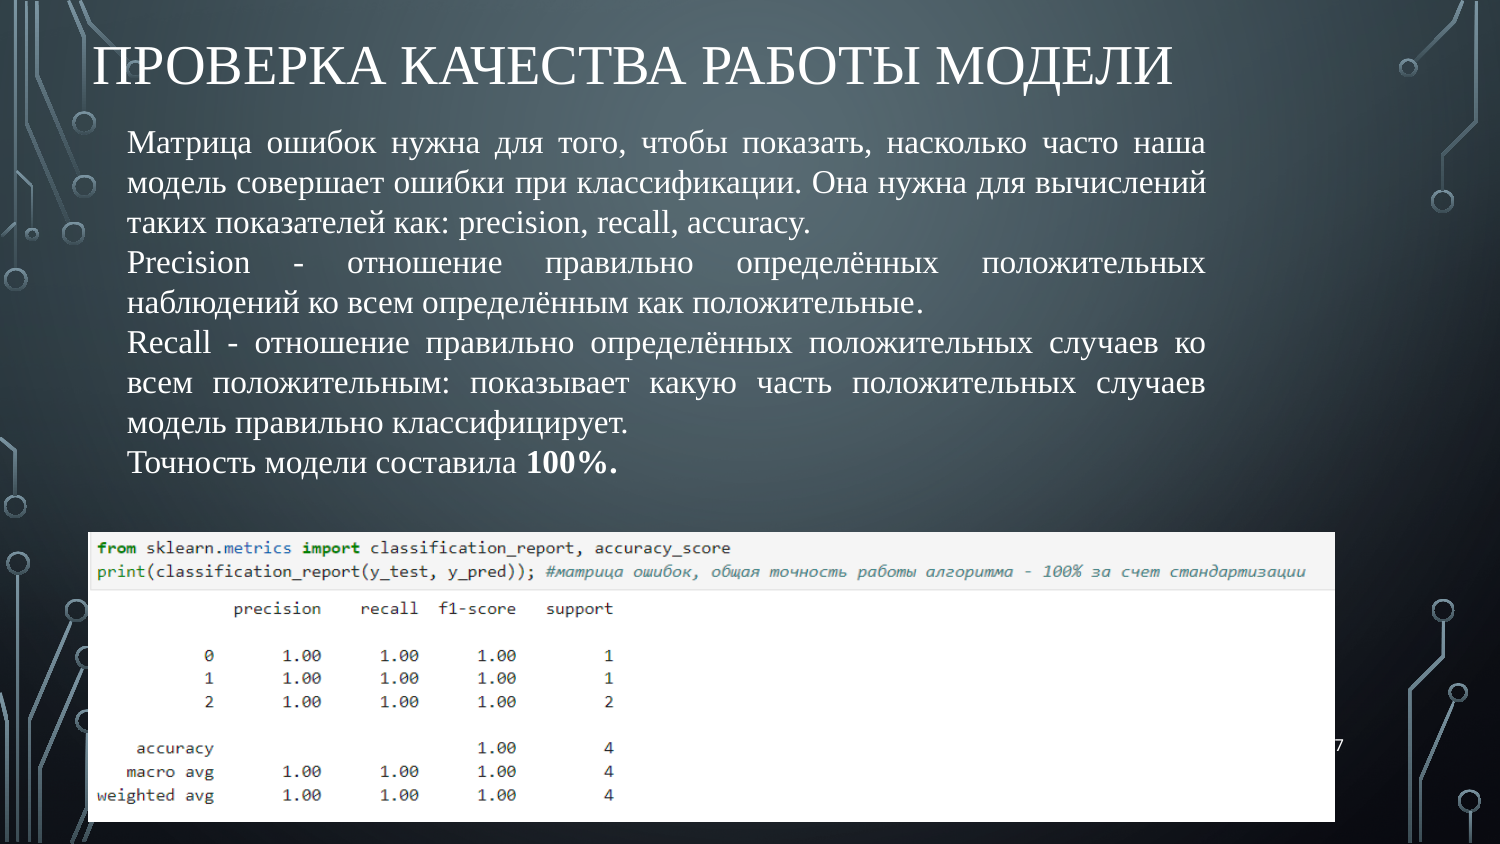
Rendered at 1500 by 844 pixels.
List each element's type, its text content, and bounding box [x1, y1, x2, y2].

title Проверка качества работы модели [78, 20, 1428, 113]
text_box Матрица ошибок нужна для того, чтобы показать, насколько часто наша модель совершает ошибки при классификации. Она нужна для вычислений таких показателей как: precision, recall, accuracy. Precision - отношение правильно определённых положительных наблюдений ко всем определённым как положительные. Recall - отношение правильно определённых положительных случаев ко всем положительным: показывает какую часть положительных случаев модель правильно классифицирует. Точность модели составила 100%. [112, 112, 1223, 487]
slide_number 7 [1335, 723, 1360, 769]
picture [88, 531, 1335, 822]
